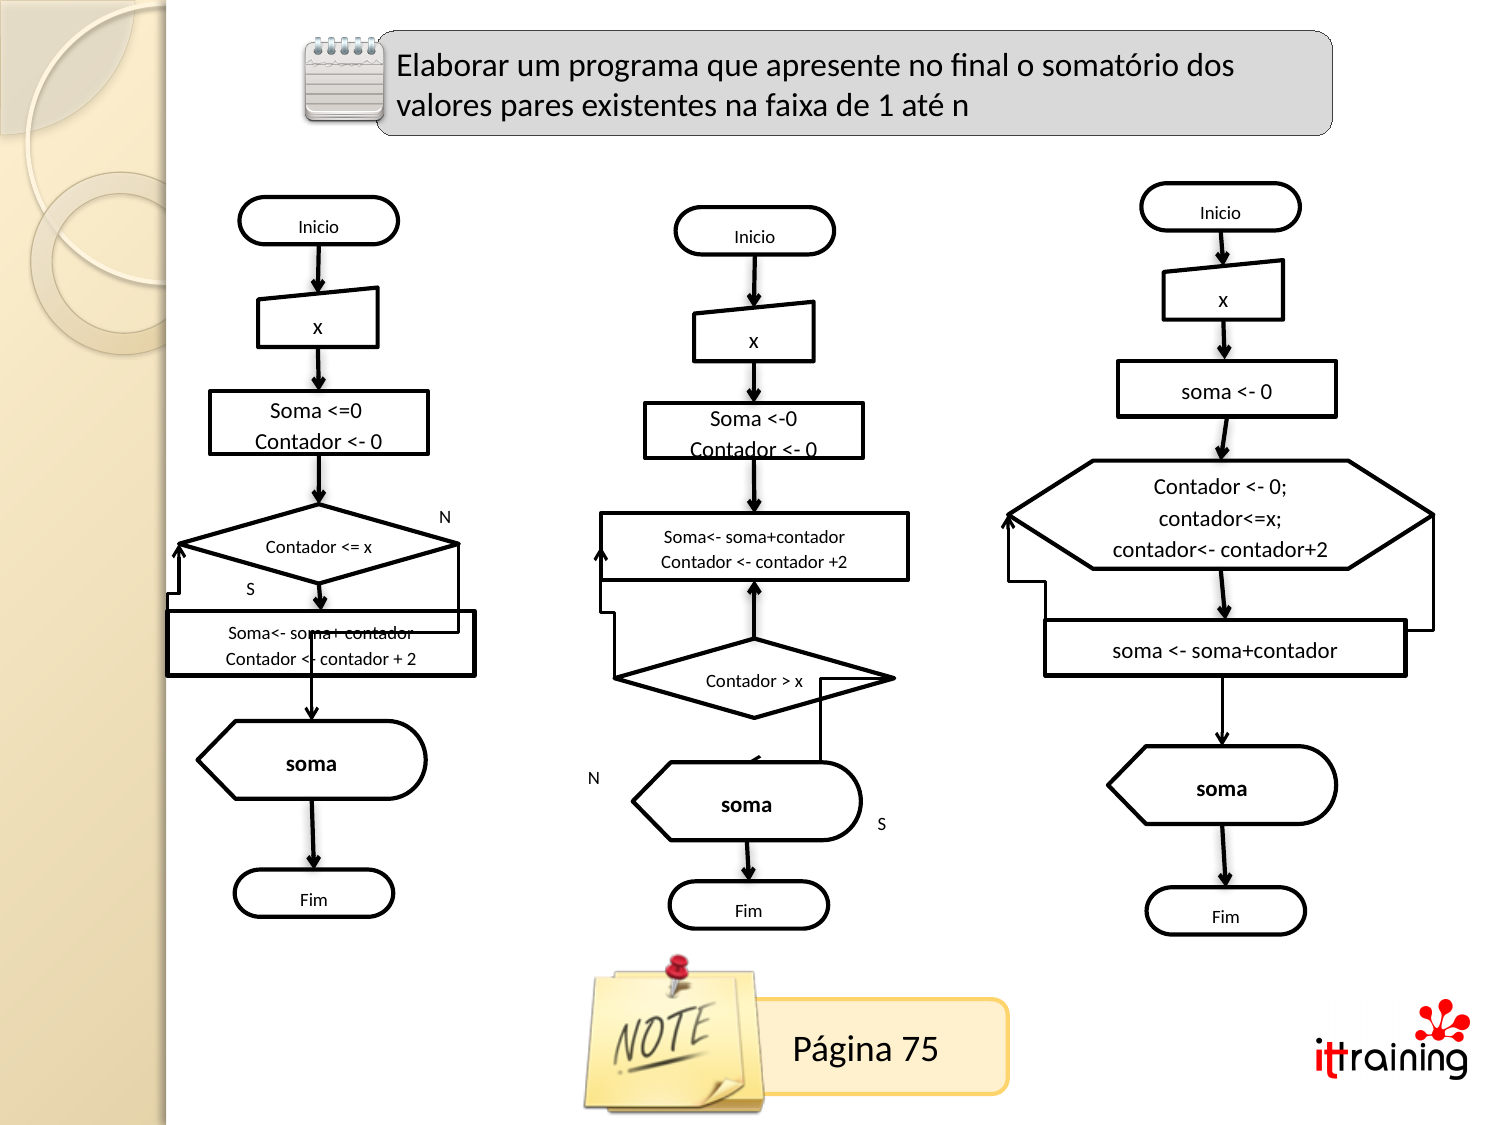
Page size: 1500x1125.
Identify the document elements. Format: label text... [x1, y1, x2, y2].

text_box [1007, 182, 1434, 935]
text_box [572, 206, 929, 929]
text_box Elaborar um programa que apresente no final o somatório dos valores pares existentes na faixa de 1 até n [385, 30, 1333, 136]
picture [573, 939, 774, 1125]
picture [1316, 999, 1470, 1080]
text_box Página 75 [781, 997, 1010, 1097]
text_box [167, 196, 491, 918]
picture [299, 35, 390, 126]
